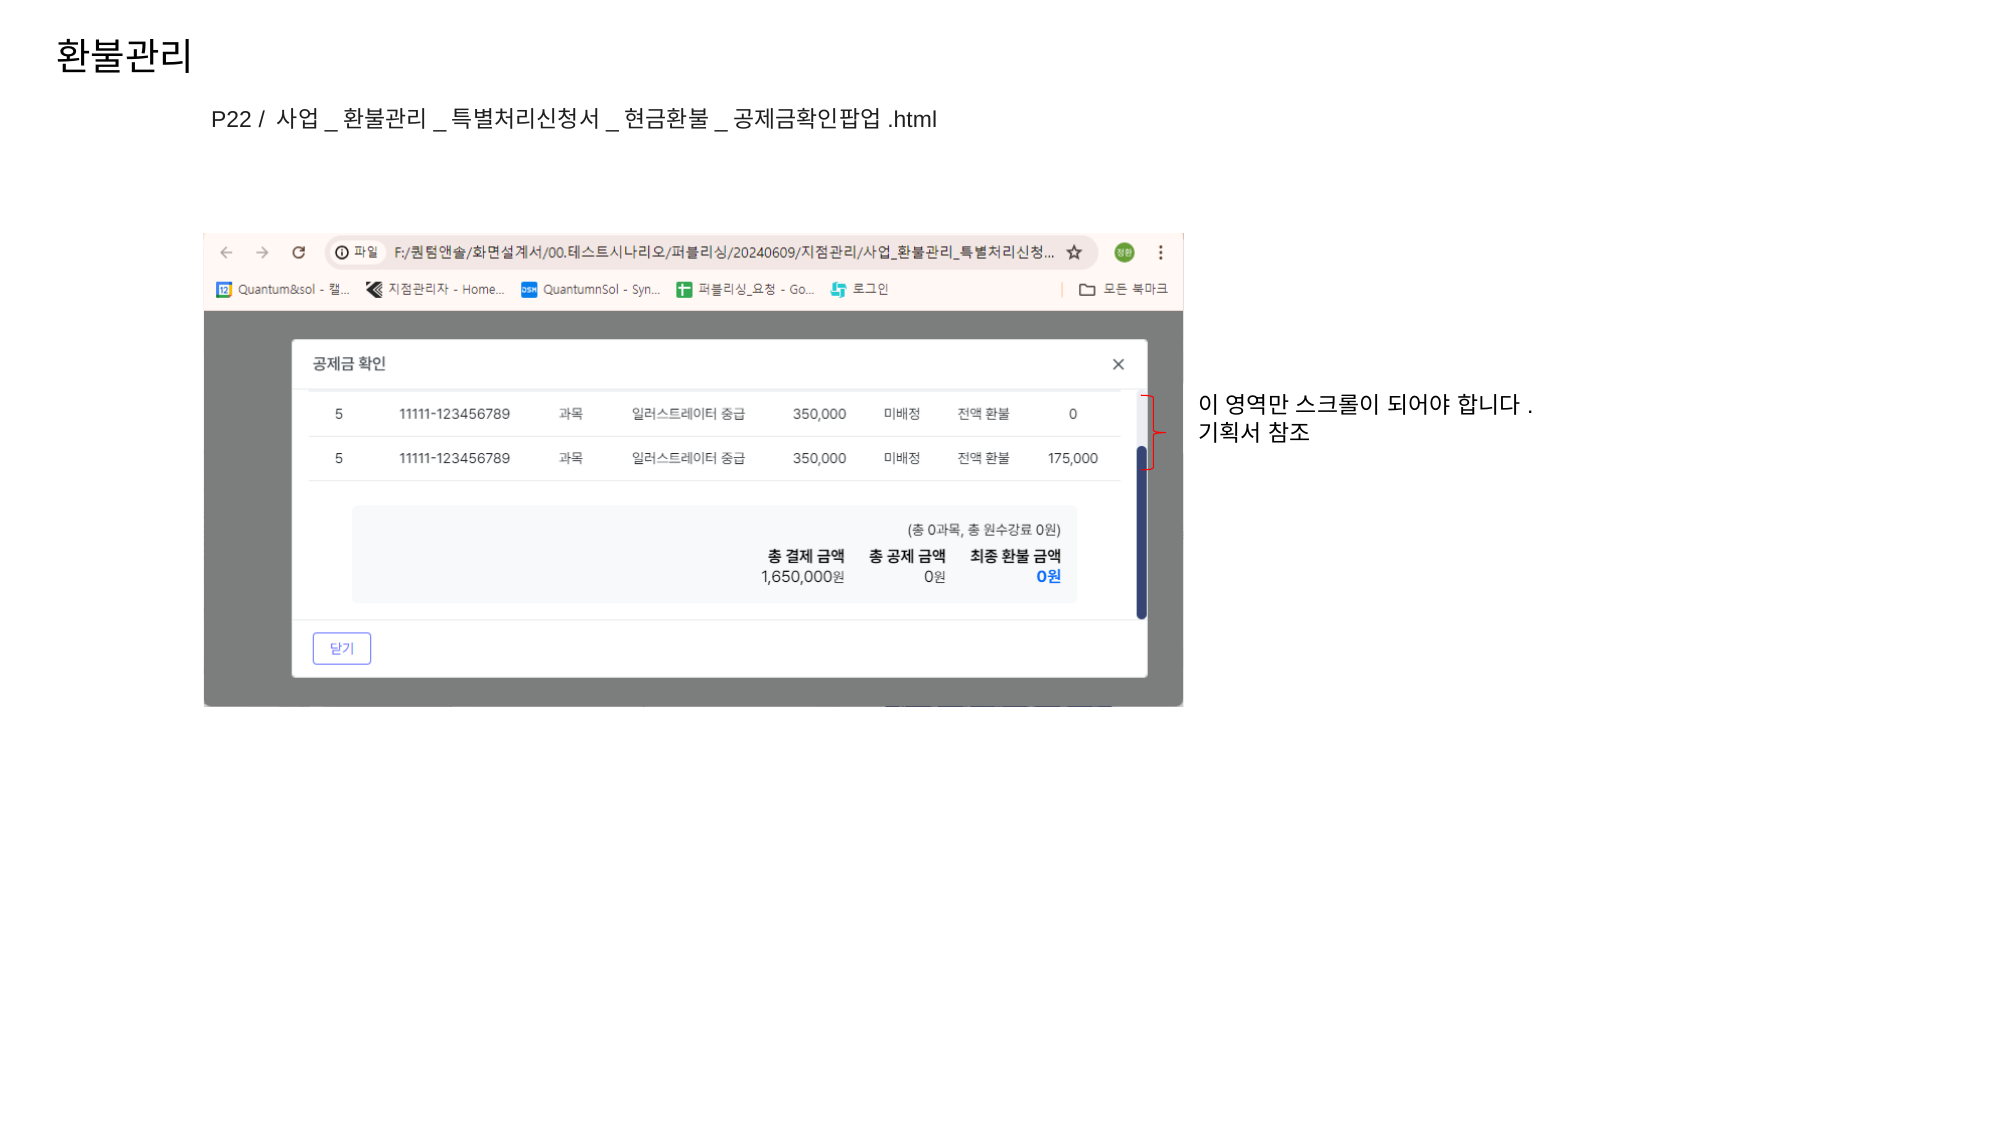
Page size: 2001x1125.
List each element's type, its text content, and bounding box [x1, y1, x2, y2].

picture [203, 233, 1184, 707]
text_box 이 영역만 스크롤이 되어야 합니다. 기획서 참조 [1184, 383, 1654, 453]
text_box P22 / 사업_환불관리_특별처리신청서_현금환불_공제금확인팝업.html [196, 96, 953, 139]
text_box 환불관리 [41, 25, 210, 86]
